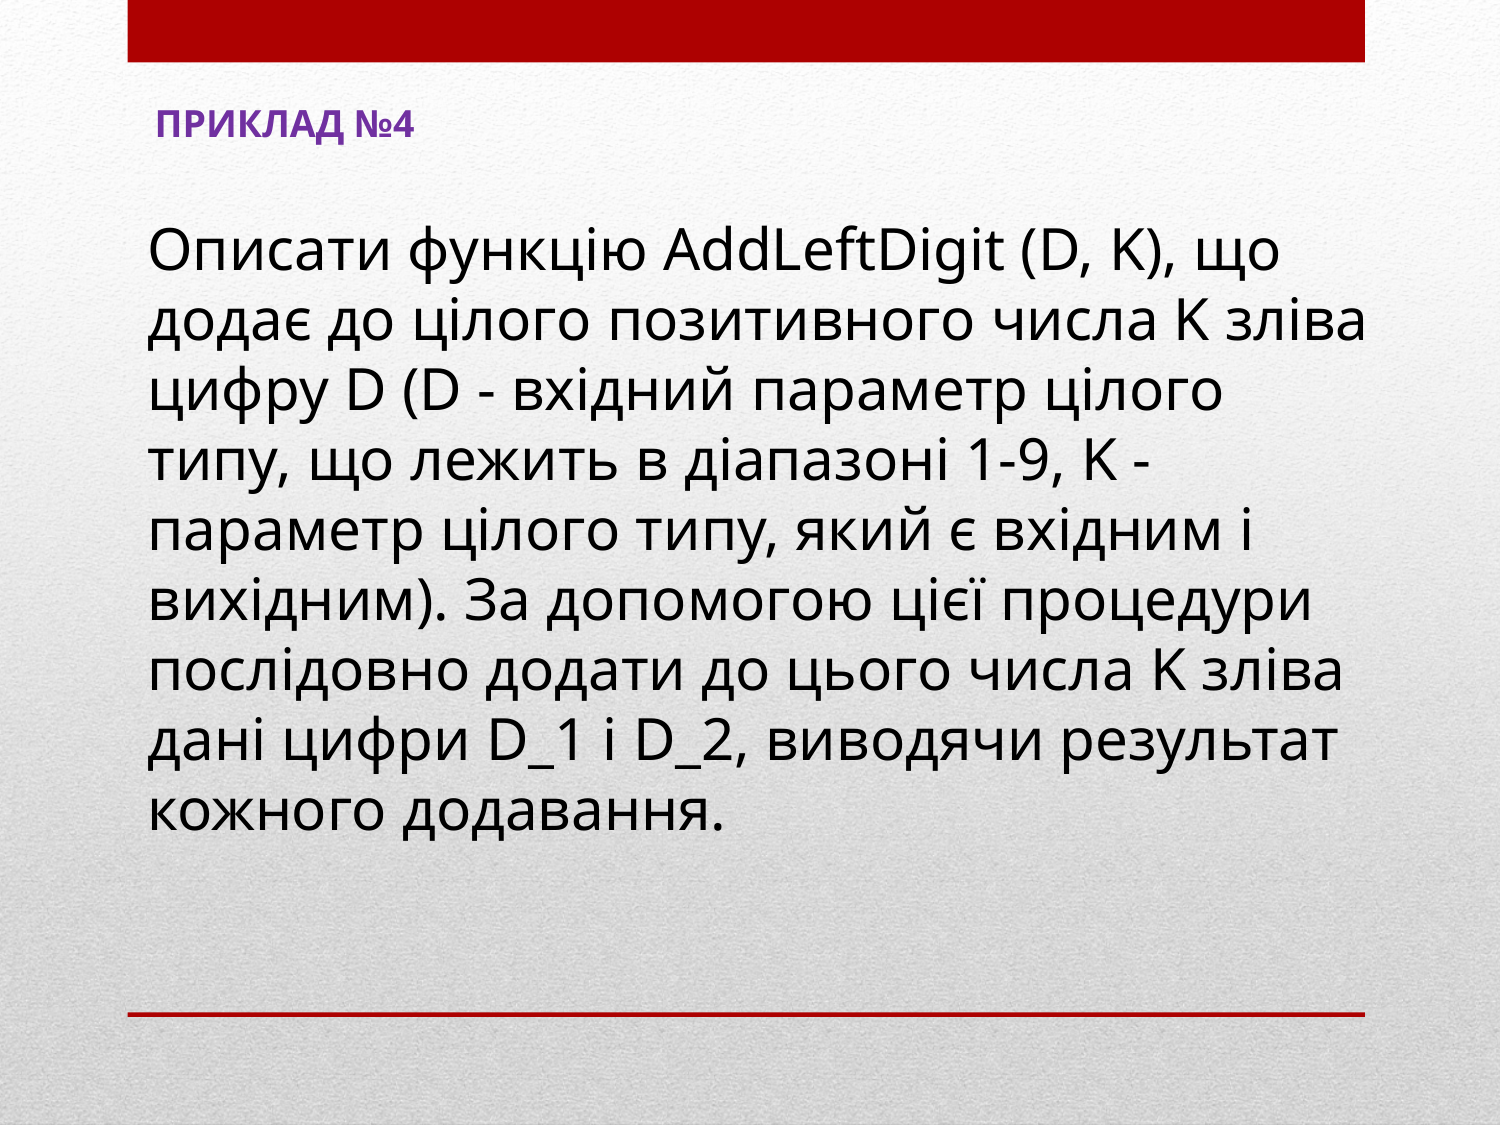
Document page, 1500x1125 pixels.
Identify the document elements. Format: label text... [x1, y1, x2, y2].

text_box ПРИКЛАД №4 [139, 92, 430, 152]
text_box Описати функцію AddLeftDigit (D, K), що додає до цілого позитивного числа K зліва цифру D (D - вхідний параметр цілого типу, що лежить в діапазоні 1-9, K - параметр цілого типу, який є вхідним і вихідним). За допомогою цієї процедури послідовно додати до цього числа K зліва дані цифри D_1 і D_2, виводячи результат кожного додавання. [132, 204, 1391, 850]
